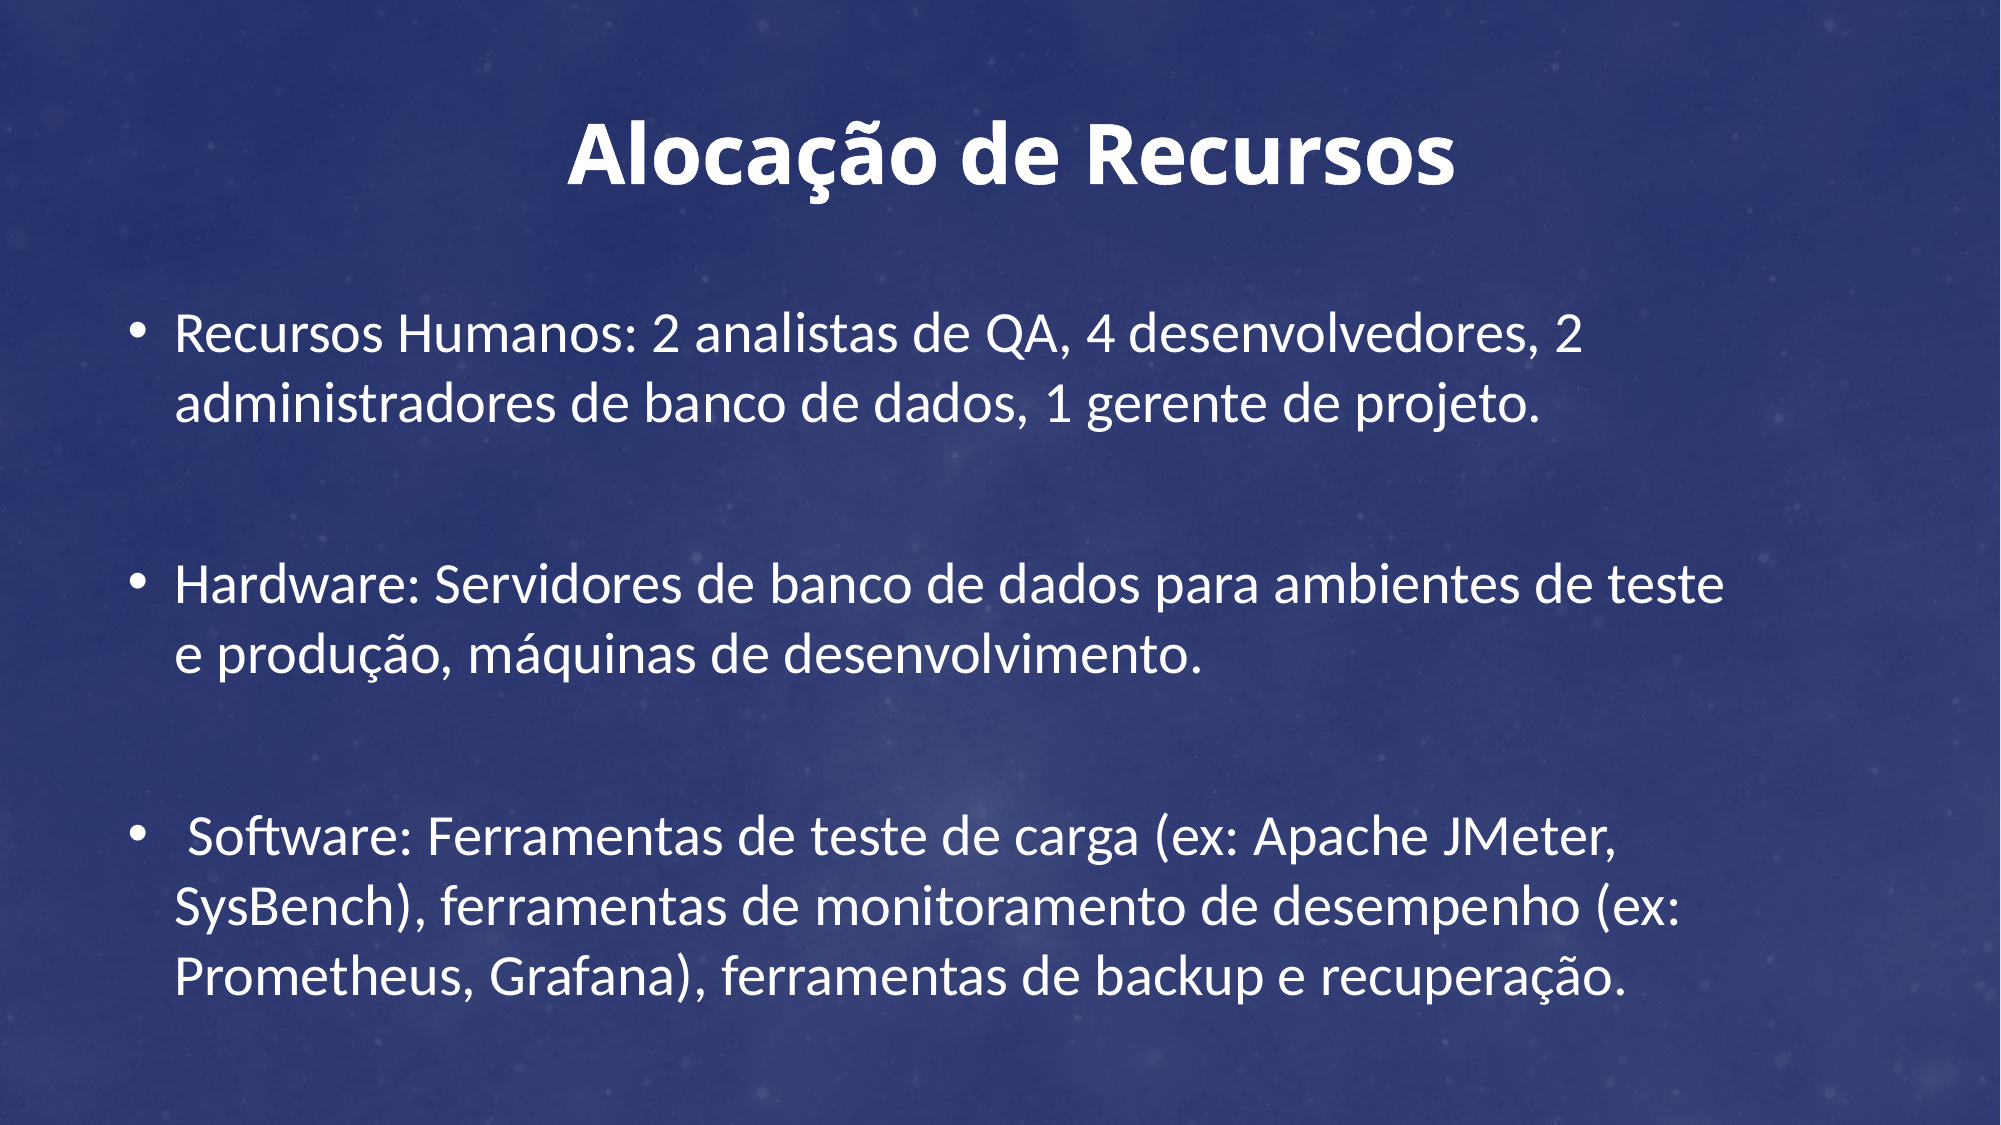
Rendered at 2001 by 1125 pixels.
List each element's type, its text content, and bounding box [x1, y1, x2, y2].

list Recursos Humanos: 2 analistas de QA, 4 desenvolvedores, 2 administradores de banco de dados, 1 gerente de projeto. Hardware: Servidores de banco de dados para ambientes de teste e produção, máquinas de desenvolvimento. Software: Ferramentas de teste de carga (ex: Apache JMeter, SysBench), ferramentas de monitoramento de desempenho (ex: Prometheus, Grafana), ferramentas de backup e recuperação. [112, 351, 1775, 950]
title Alocação de Recursos [552, 31, 2000, 271]
